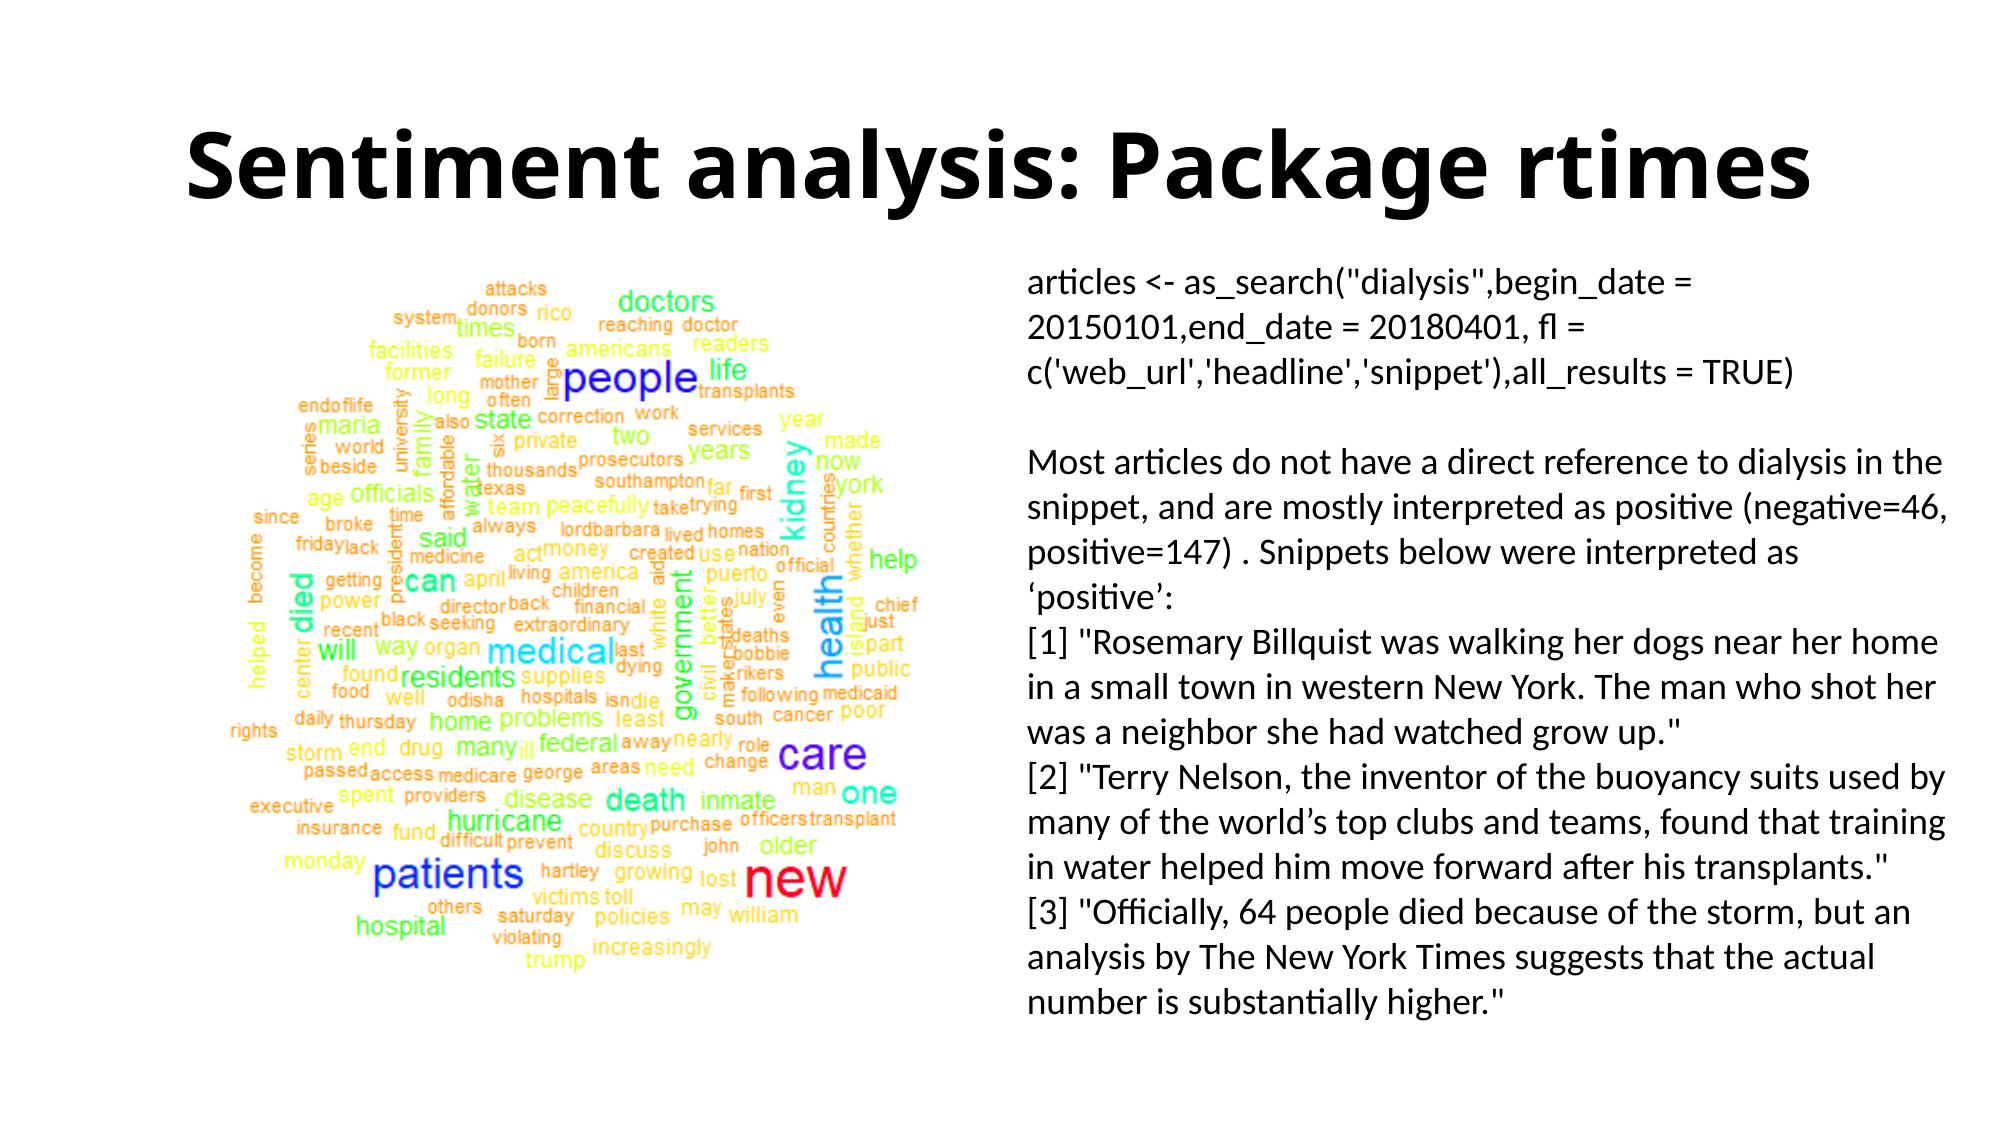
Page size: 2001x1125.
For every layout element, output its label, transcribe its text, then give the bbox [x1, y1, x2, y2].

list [22, 249, 1128, 1000]
title Sentiment analysis: Package rtimes [137, 59, 1863, 249]
text_box articles <- as_search("dialysis",begin_date = 20150101,end_date = 20180401, fl = c('web_url','headline','snippet'),all_results = TRUE) Most articles do not have a direct reference to dialysis in the snippet, and are mostly interpreted as positive (negative=46, positive=147) . Snippets below were interpreted as ‘positive’: [1] "Rosemary Billquist was walking her dogs near her home in a small town in western New York. The man who shot her was a neighbor she had watched grow up." [2] "Terry Nelson, the inventor of the buoyancy suits used by many of the world’s top clubs and teams, found that training in water helped him move forward after his transplants." [3] "Officially, 64 people died because of the storm, but an analysis by The New York Times suggests that the actual number is substantially higher." [1012, 249, 1966, 1030]
